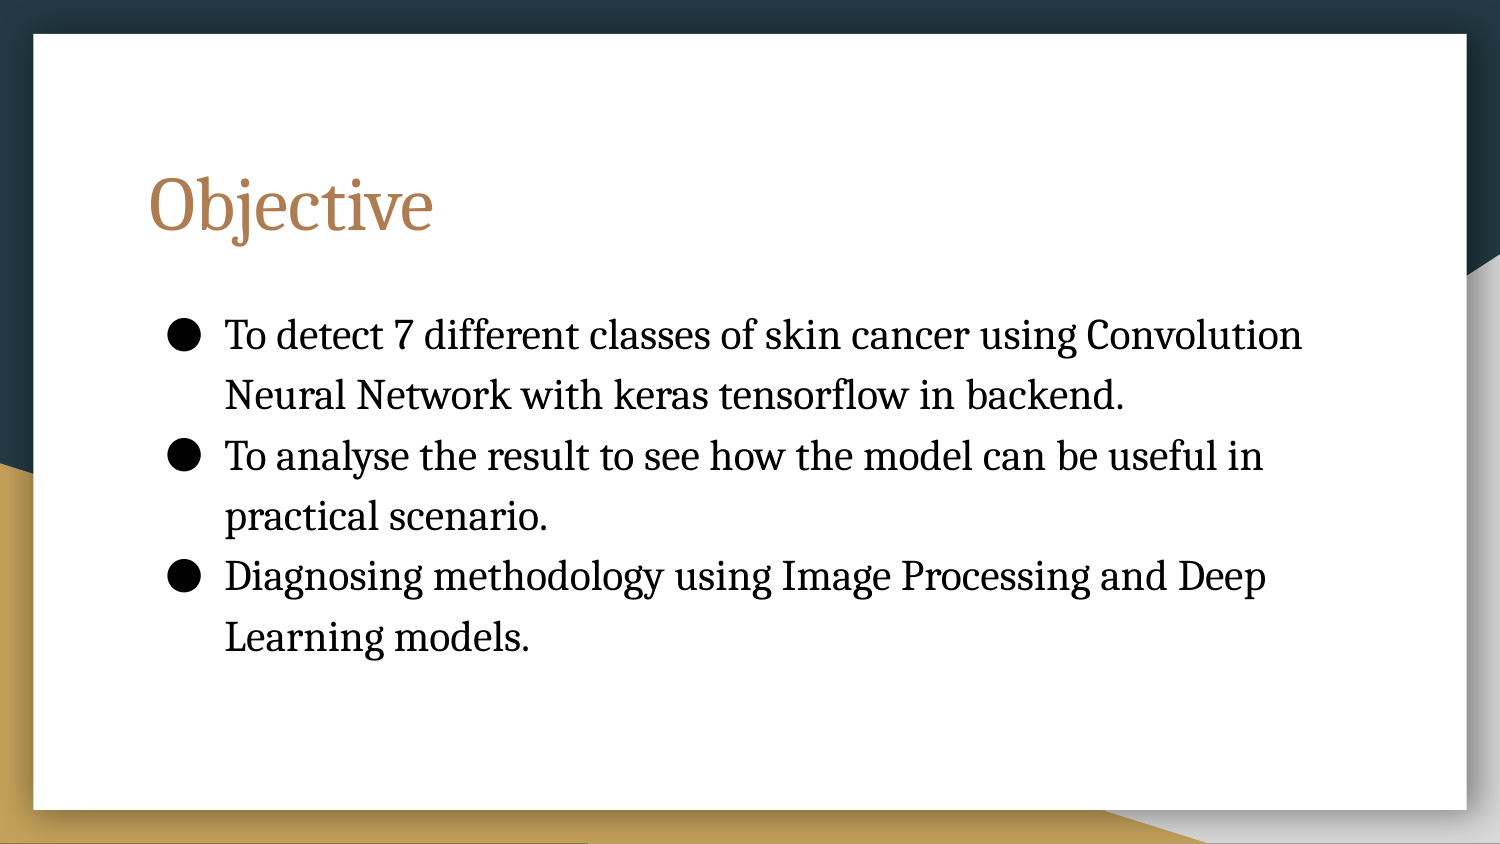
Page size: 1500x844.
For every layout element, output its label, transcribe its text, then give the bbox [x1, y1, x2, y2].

list To detect 7 different classes of skin cancer using Convolution Neural Network with keras tensorflow in backend. To analyse the result to see how the model can be useful in practical scenario. Diagnosing methodology using Image Processing and Deep Learning models. [134, 282, 1396, 685]
title Objective [134, 138, 1366, 282]
